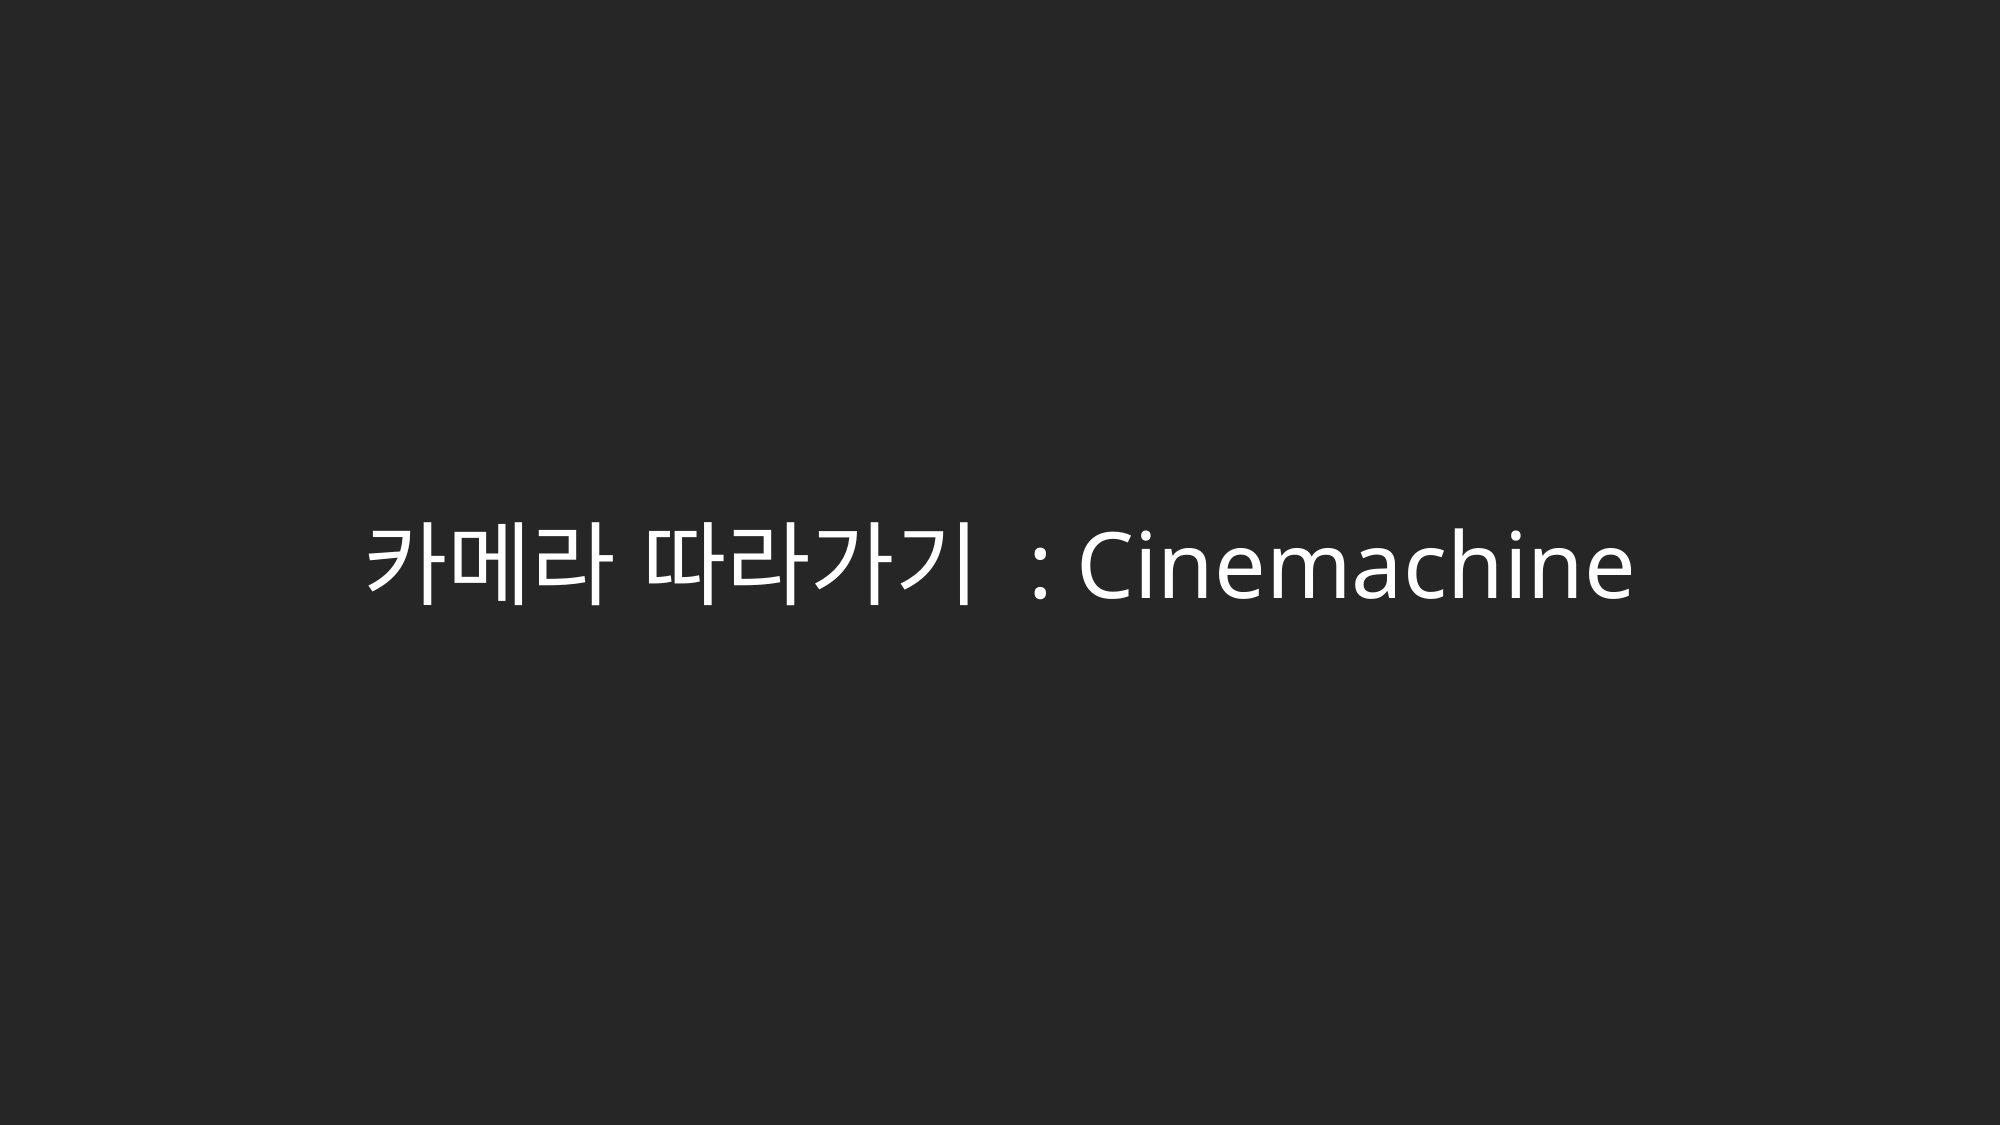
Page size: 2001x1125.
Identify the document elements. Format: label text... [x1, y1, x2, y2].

text_box 카메라 따라가기 : Cinemachine [277, 499, 1723, 624]
